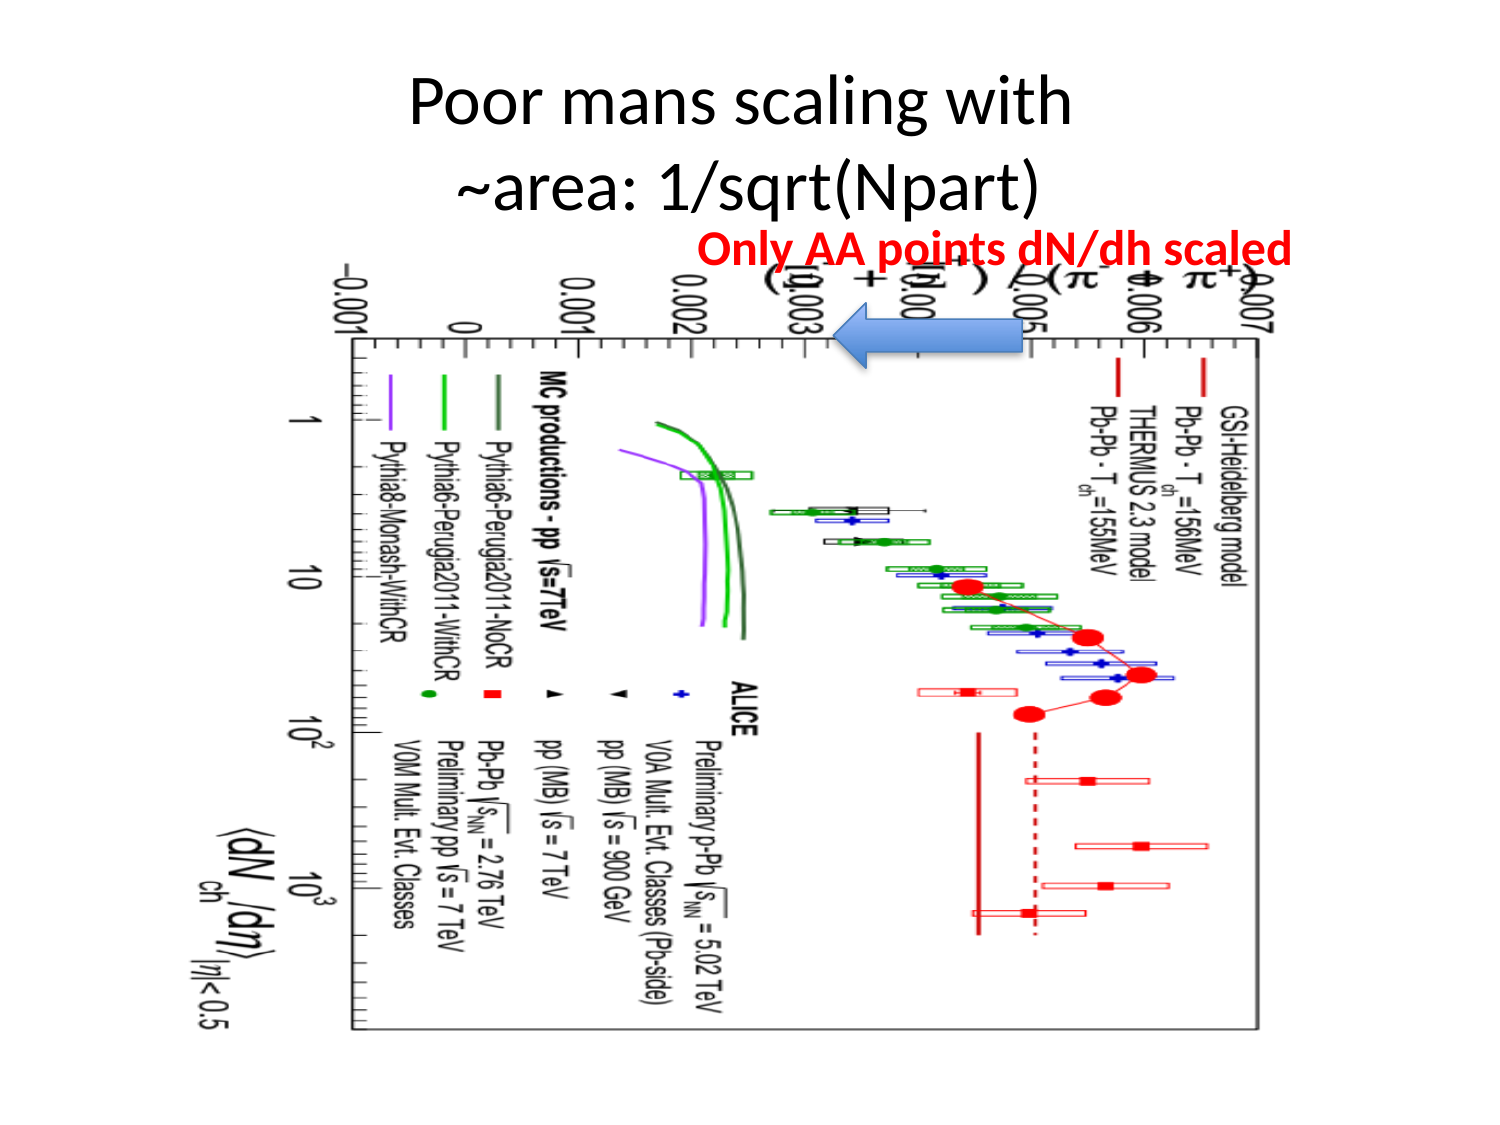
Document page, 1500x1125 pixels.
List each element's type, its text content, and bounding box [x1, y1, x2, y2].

title Poor mans scaling with ~area: 1/sqrt(Npart) [75, 45, 1425, 233]
text_box Only AA points dN/dh scaled [1157, 208, 1309, 283]
picture [343, 74, 1154, 1125]
